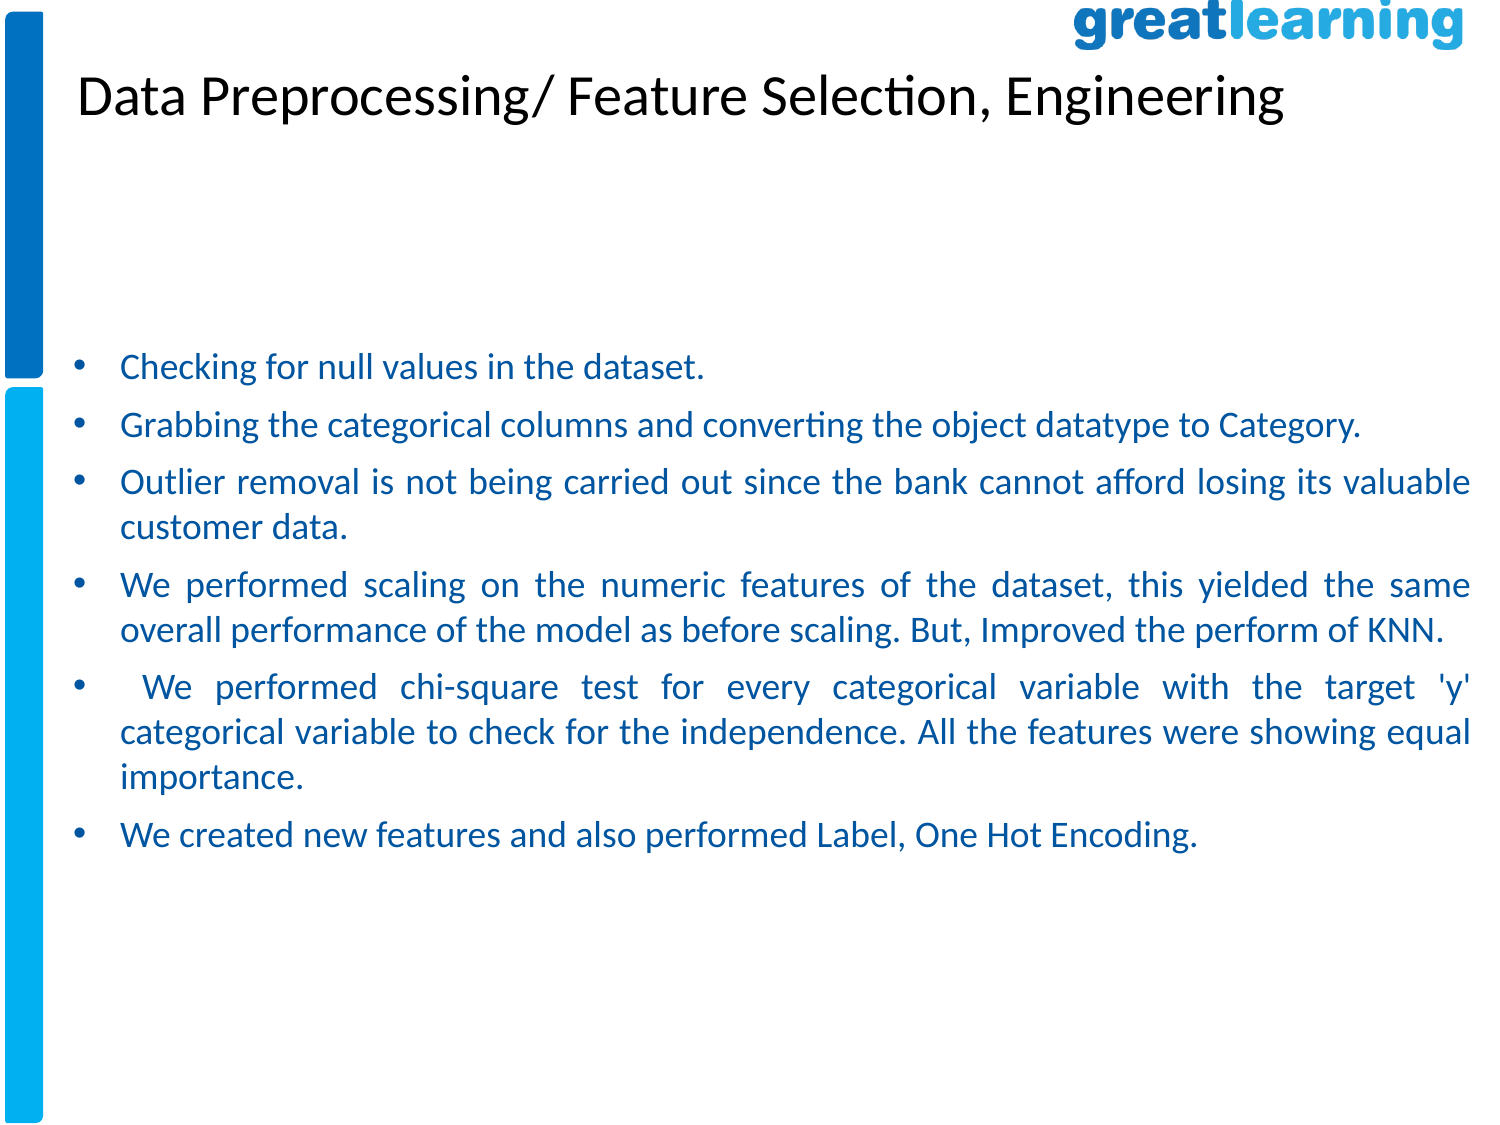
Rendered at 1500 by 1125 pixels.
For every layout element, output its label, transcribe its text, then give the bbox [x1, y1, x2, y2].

text_box Checking for null values in the dataset. Grabbing the categorical columns and converting the object datatype to Category. Outlier removal is not being carried out since the bank cannot afford losing its valuable customer data. We performed scaling on the numeric features of the dataset, this yielded the same overall performance of the model as before scaling. But, Improved the perform of KNN. We performed chi-square test for every categorical variable with the target 'y' categorical variable to check for the independence. All the features were showing equal importance. We created new features and also performed Label, One Hot Encoding. [0, 262, 1488, 1035]
picture [1074, 0, 1463, 50]
text_box Data Preprocessing/ Feature Selection, Engineering [50, 50, 1425, 135]
